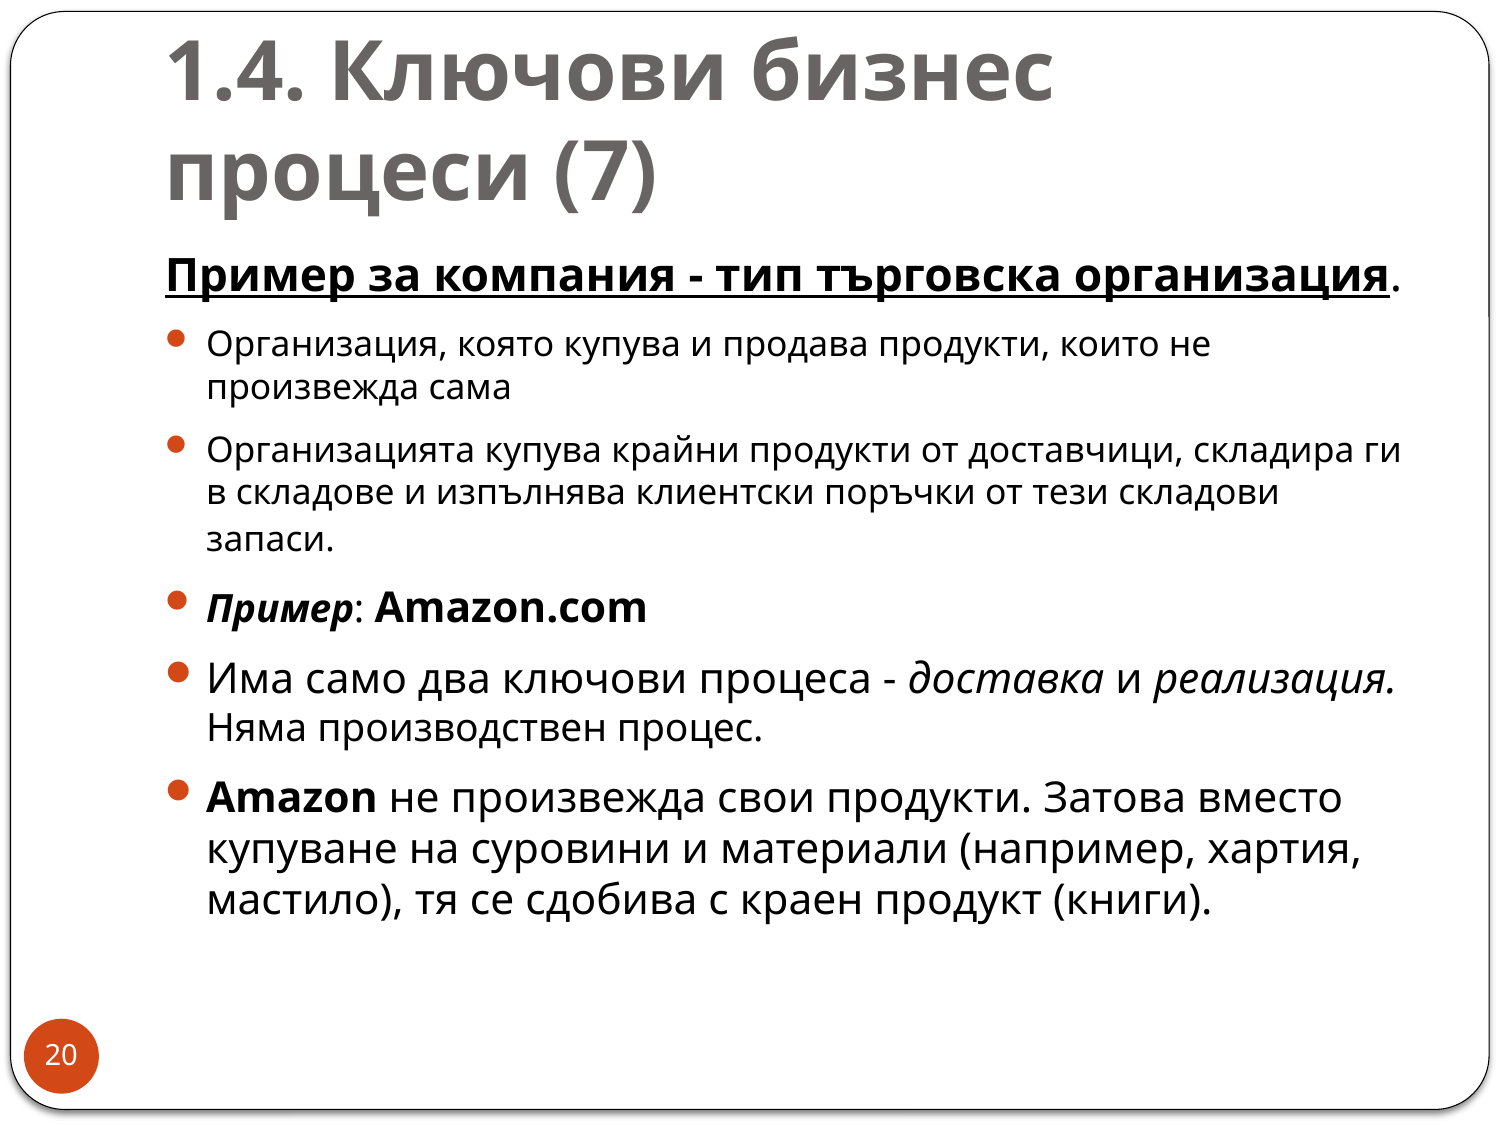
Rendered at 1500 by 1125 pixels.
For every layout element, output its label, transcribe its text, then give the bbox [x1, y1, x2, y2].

list Пример за компания - тип търговска организация. Организация, която купува и продава продукти, които не произвежда сама Организацията купува крайни продукти от доставчици, складира ги в складове и изпълнява клиентски поръчки от тези складови запаси. Пример: Amazon.com Има само два ключови процеса - доставка и реализация. Няма производствен процес. Amazon не произвежда свои продукти. Затова вместо купуване на суровини и материали (например, хартия, мастило), тя се сдобива с краен продукт (книги). [150, 237, 1425, 988]
slide_number 20 [23, 1018, 99, 1094]
title 1.4. Ключови бизнес процеси (7) [150, 45, 1425, 233]
